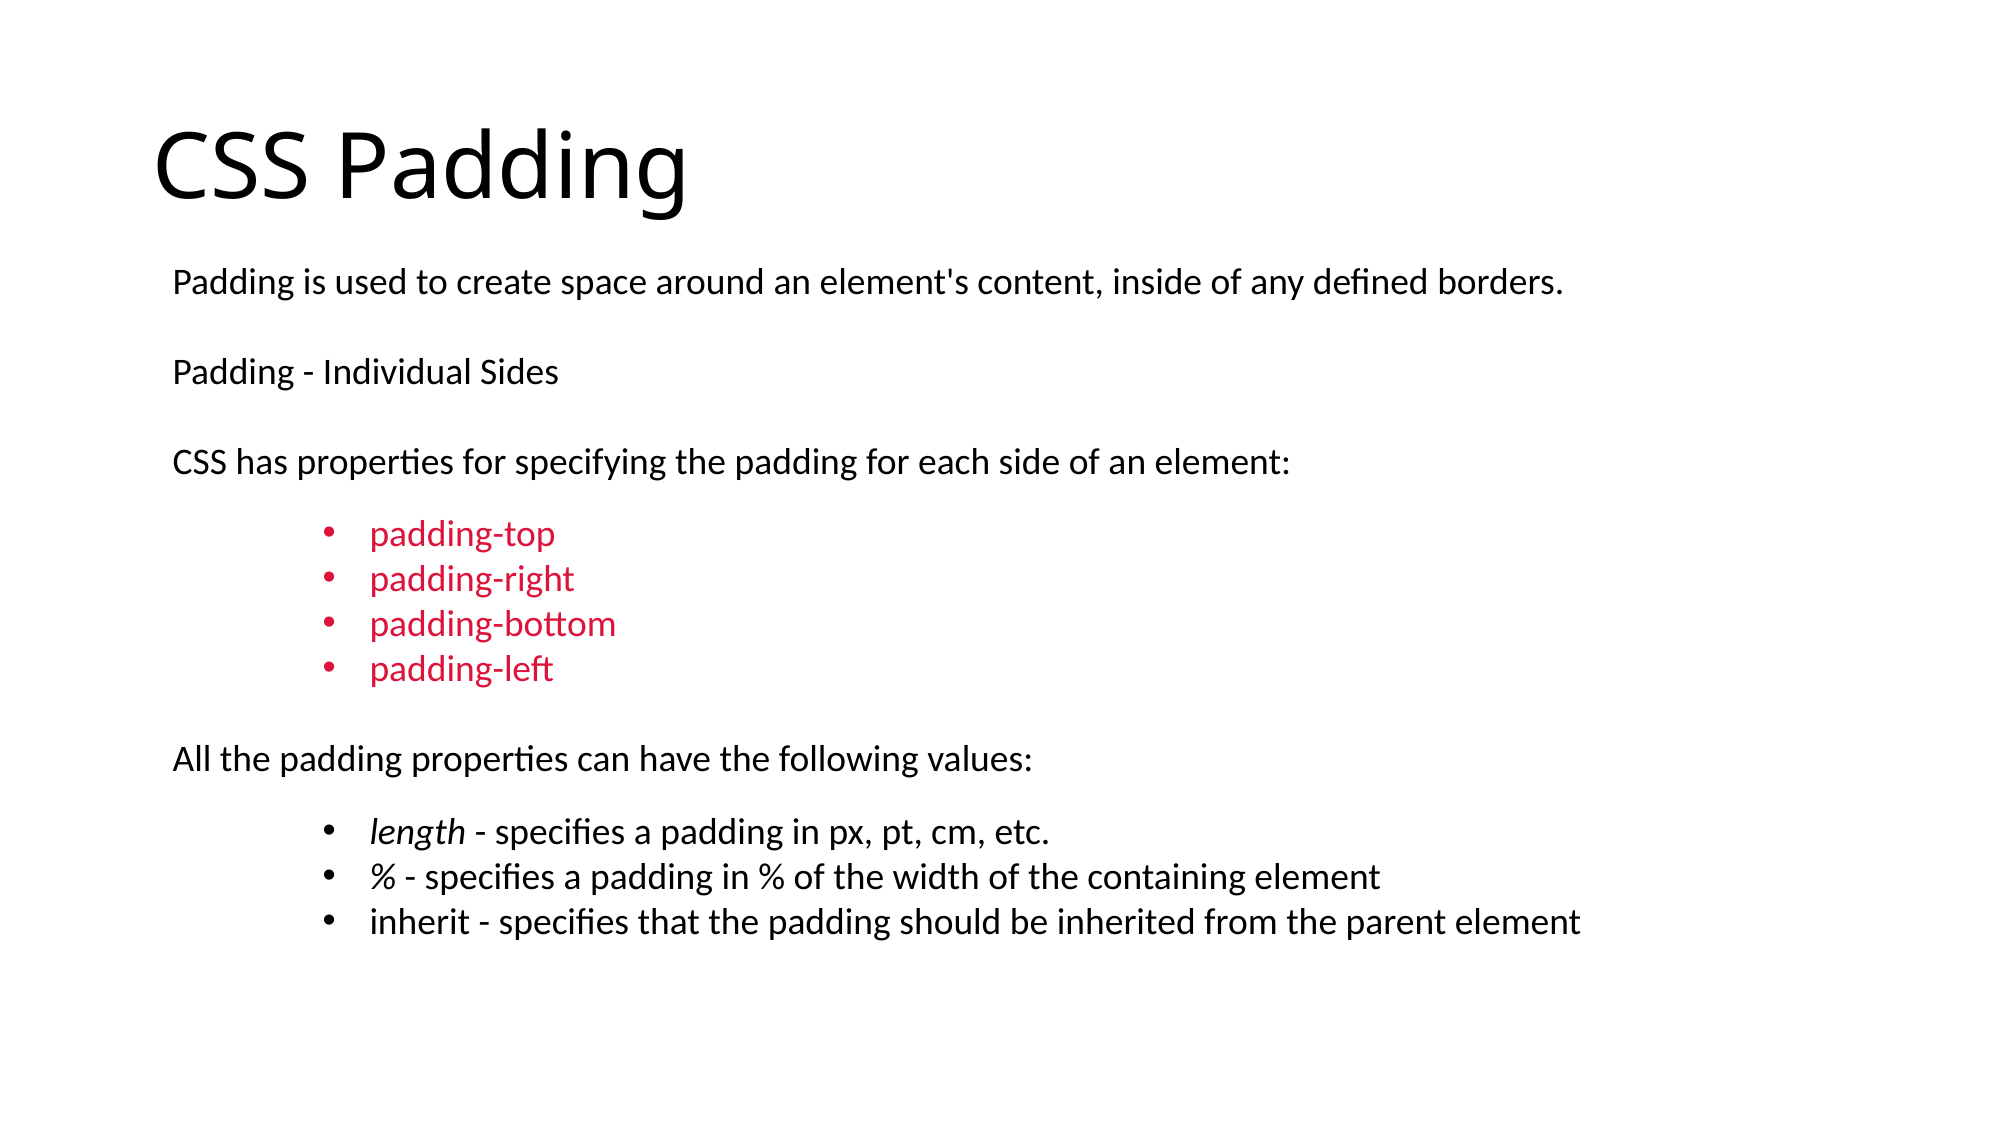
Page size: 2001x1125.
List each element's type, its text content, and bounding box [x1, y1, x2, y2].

title CSS Padding [137, 59, 1863, 278]
text_box Padding is used to create space around an element's content, inside of any defined borders. Padding - Individual Sides CSS has properties for specifying the padding for each side of an element: padding-top padding-right padding-bottom padding-left All the padding properties can have the following values: length - specifies a padding in px, pt, cm, etc. % - specifies a padding in % of the width of the containing element inherit - specifies that the padding should be inherited from the parent element [157, 249, 1965, 1040]
